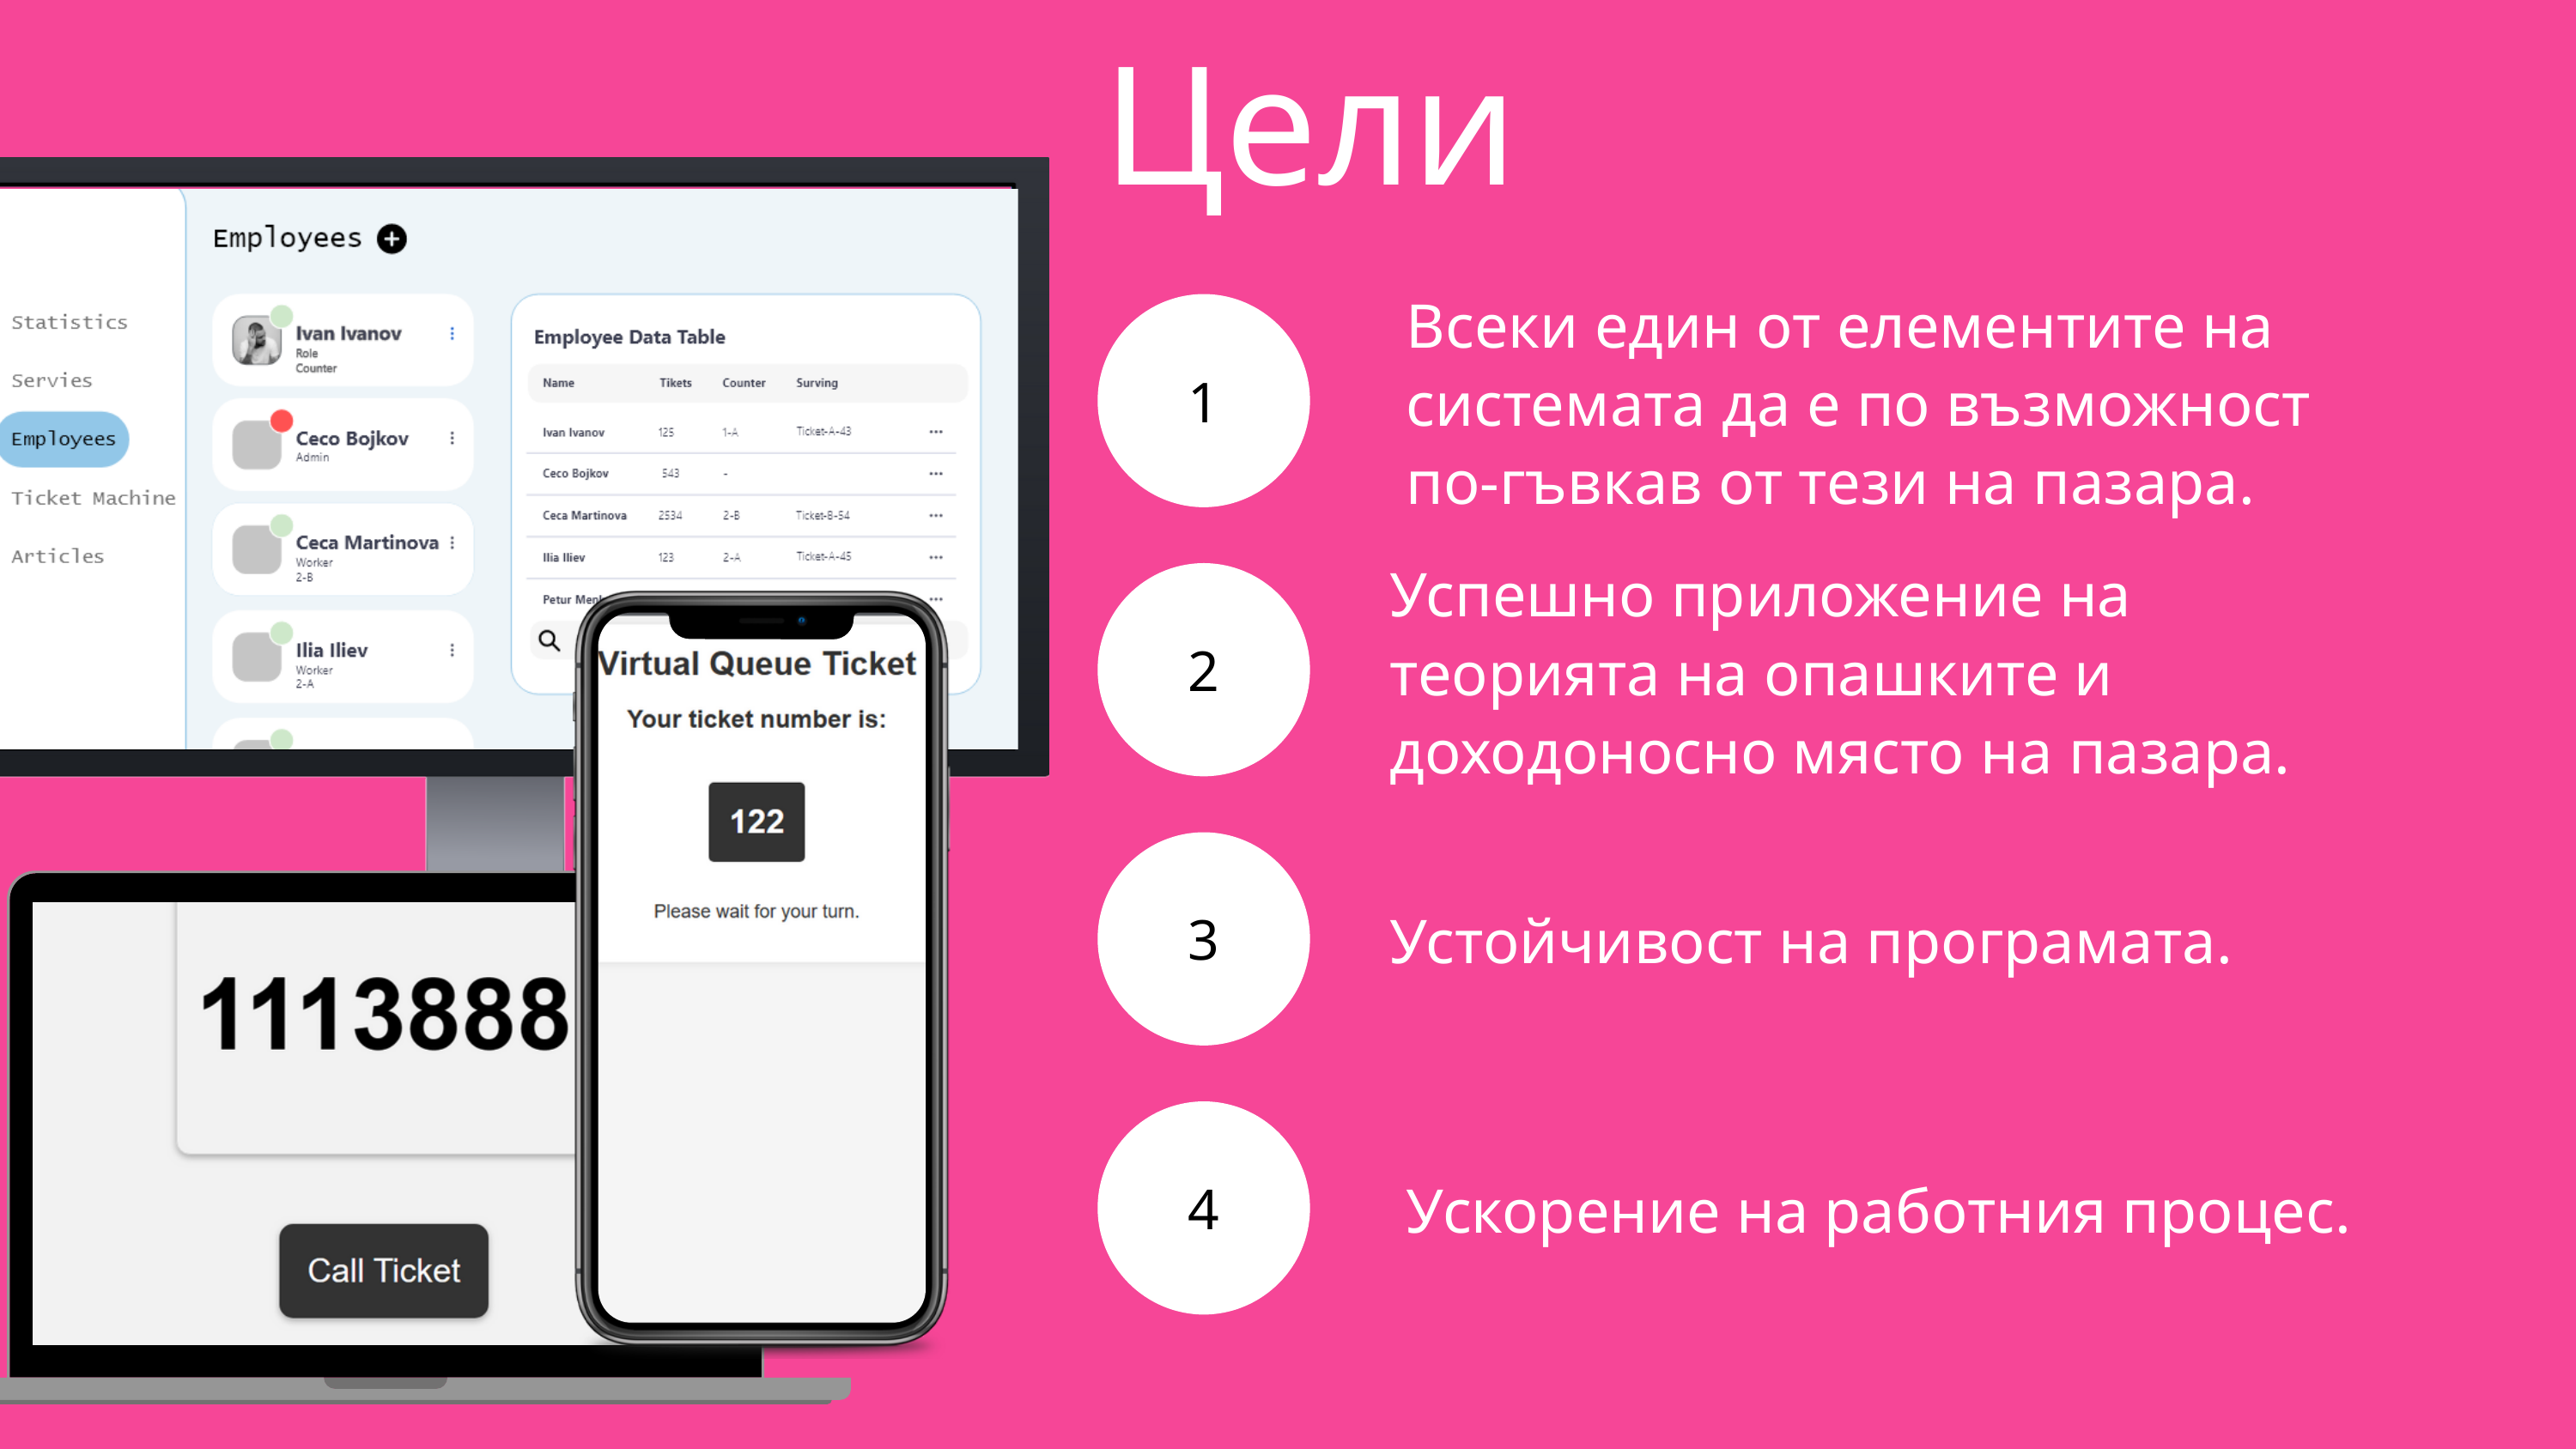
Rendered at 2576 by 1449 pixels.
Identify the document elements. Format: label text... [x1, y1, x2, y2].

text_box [0, 870, 852, 1405]
text_box Ускорение на работния процес. [1406, 1167, 2403, 1246]
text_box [1097, 294, 1311, 508]
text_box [1097, 562, 1311, 777]
picture [0, 750, 572, 870]
text_box Всеки един от елементите на системата да е по възможност по-гъвкав от тези на пазара. [1406, 282, 2385, 517]
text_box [1097, 832, 1311, 1046]
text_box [1097, 1100, 1311, 1315]
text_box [572, 591, 951, 1359]
text_box Успешно приложение на теорията на опашките и доходоносно място на пазара. [1389, 550, 2385, 786]
text_box Устойчивост на програмата. [1389, 897, 2385, 976]
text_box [0, 189, 1018, 750]
text_box Цели [1084, 0, 1536, 218]
picture [0, 156, 1049, 955]
